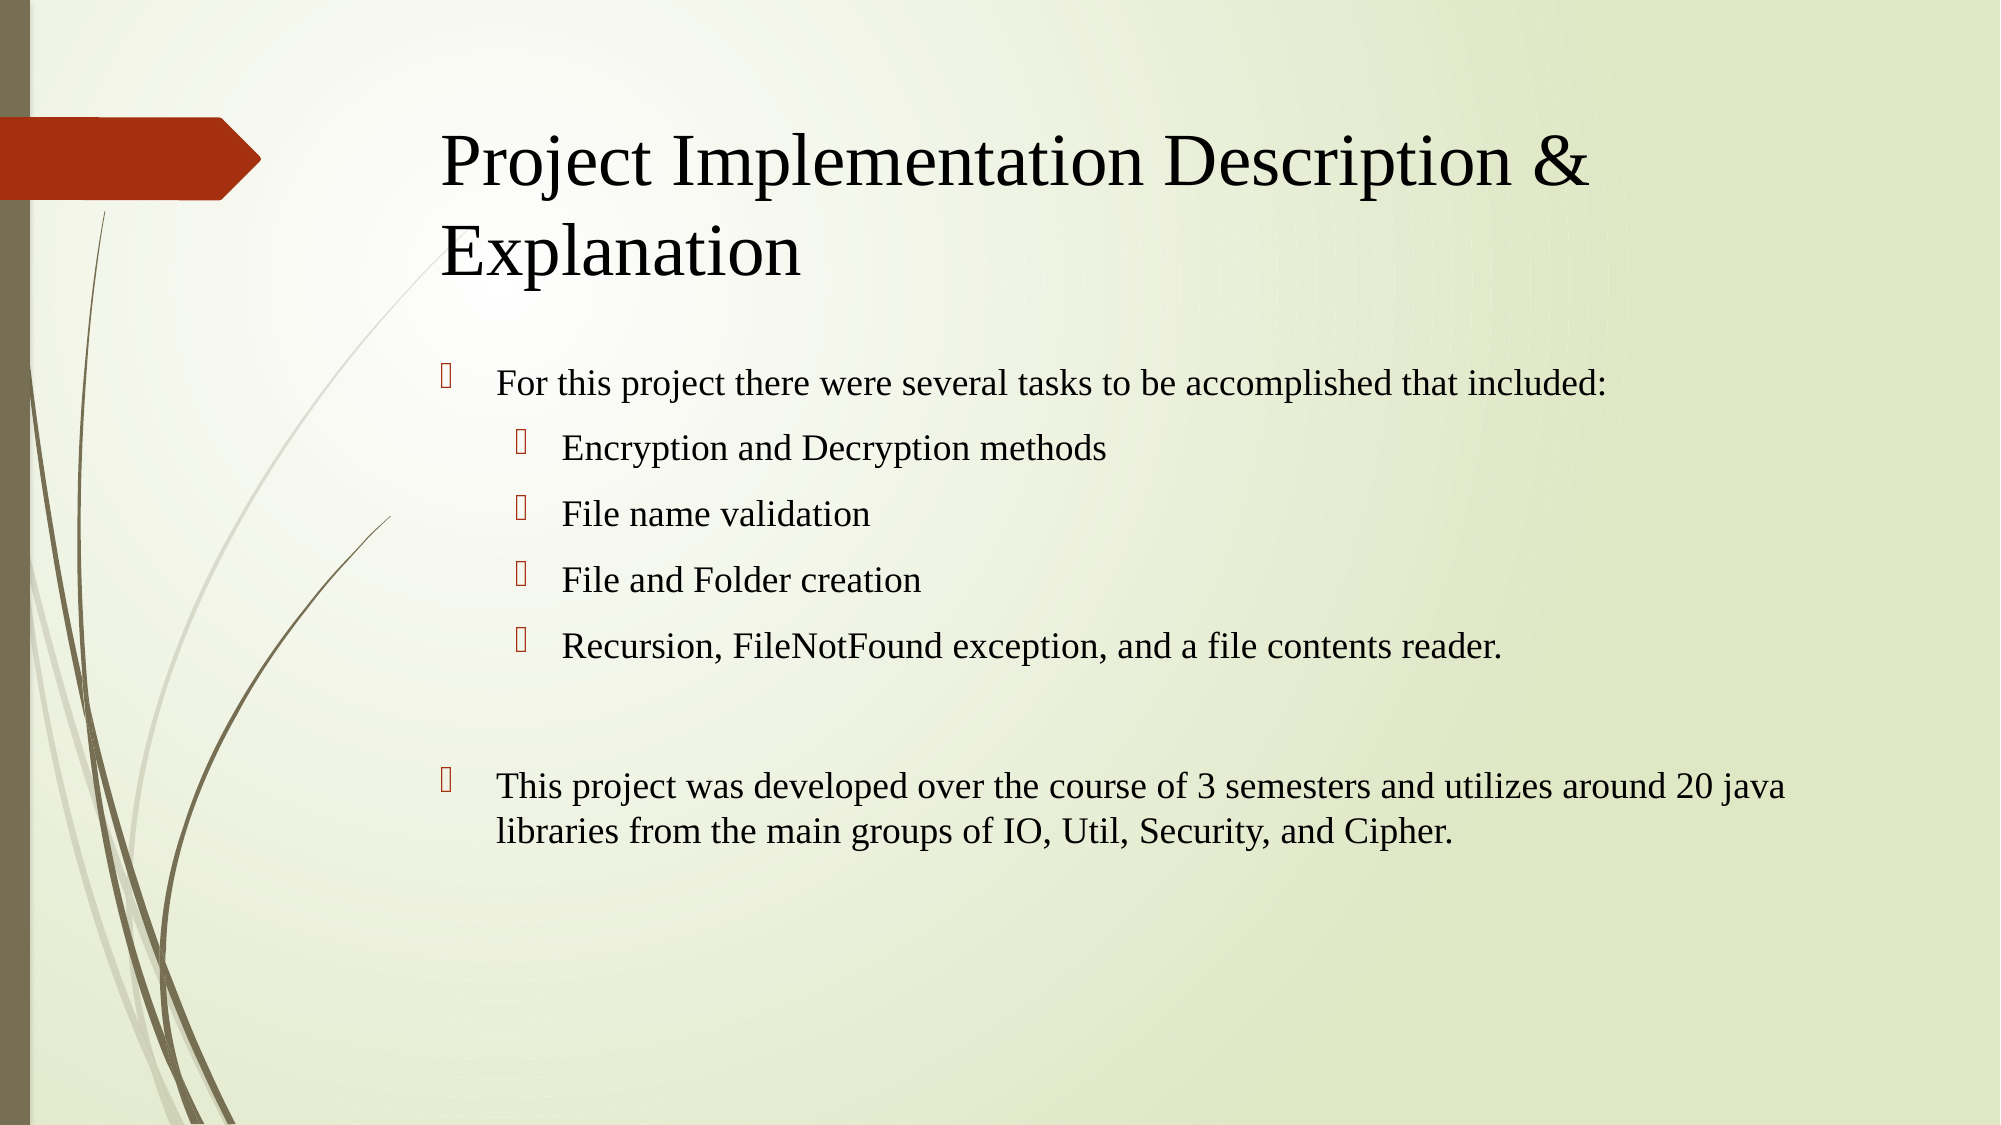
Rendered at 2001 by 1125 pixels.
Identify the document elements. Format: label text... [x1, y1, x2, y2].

list For this project there were several tasks to be accomplished that included: Encryption and Decryption methods File name validation File and Folder creation Recursion, FileNotFound exception, and a file contents reader. This project was developed over the course of 3 semesters and utilizes around 20 java libraries from the main groups of IO, Util, Security, and Cipher. [424, 350, 1888, 970]
title Project Implementation Description & Explanation [425, 102, 1888, 313]
